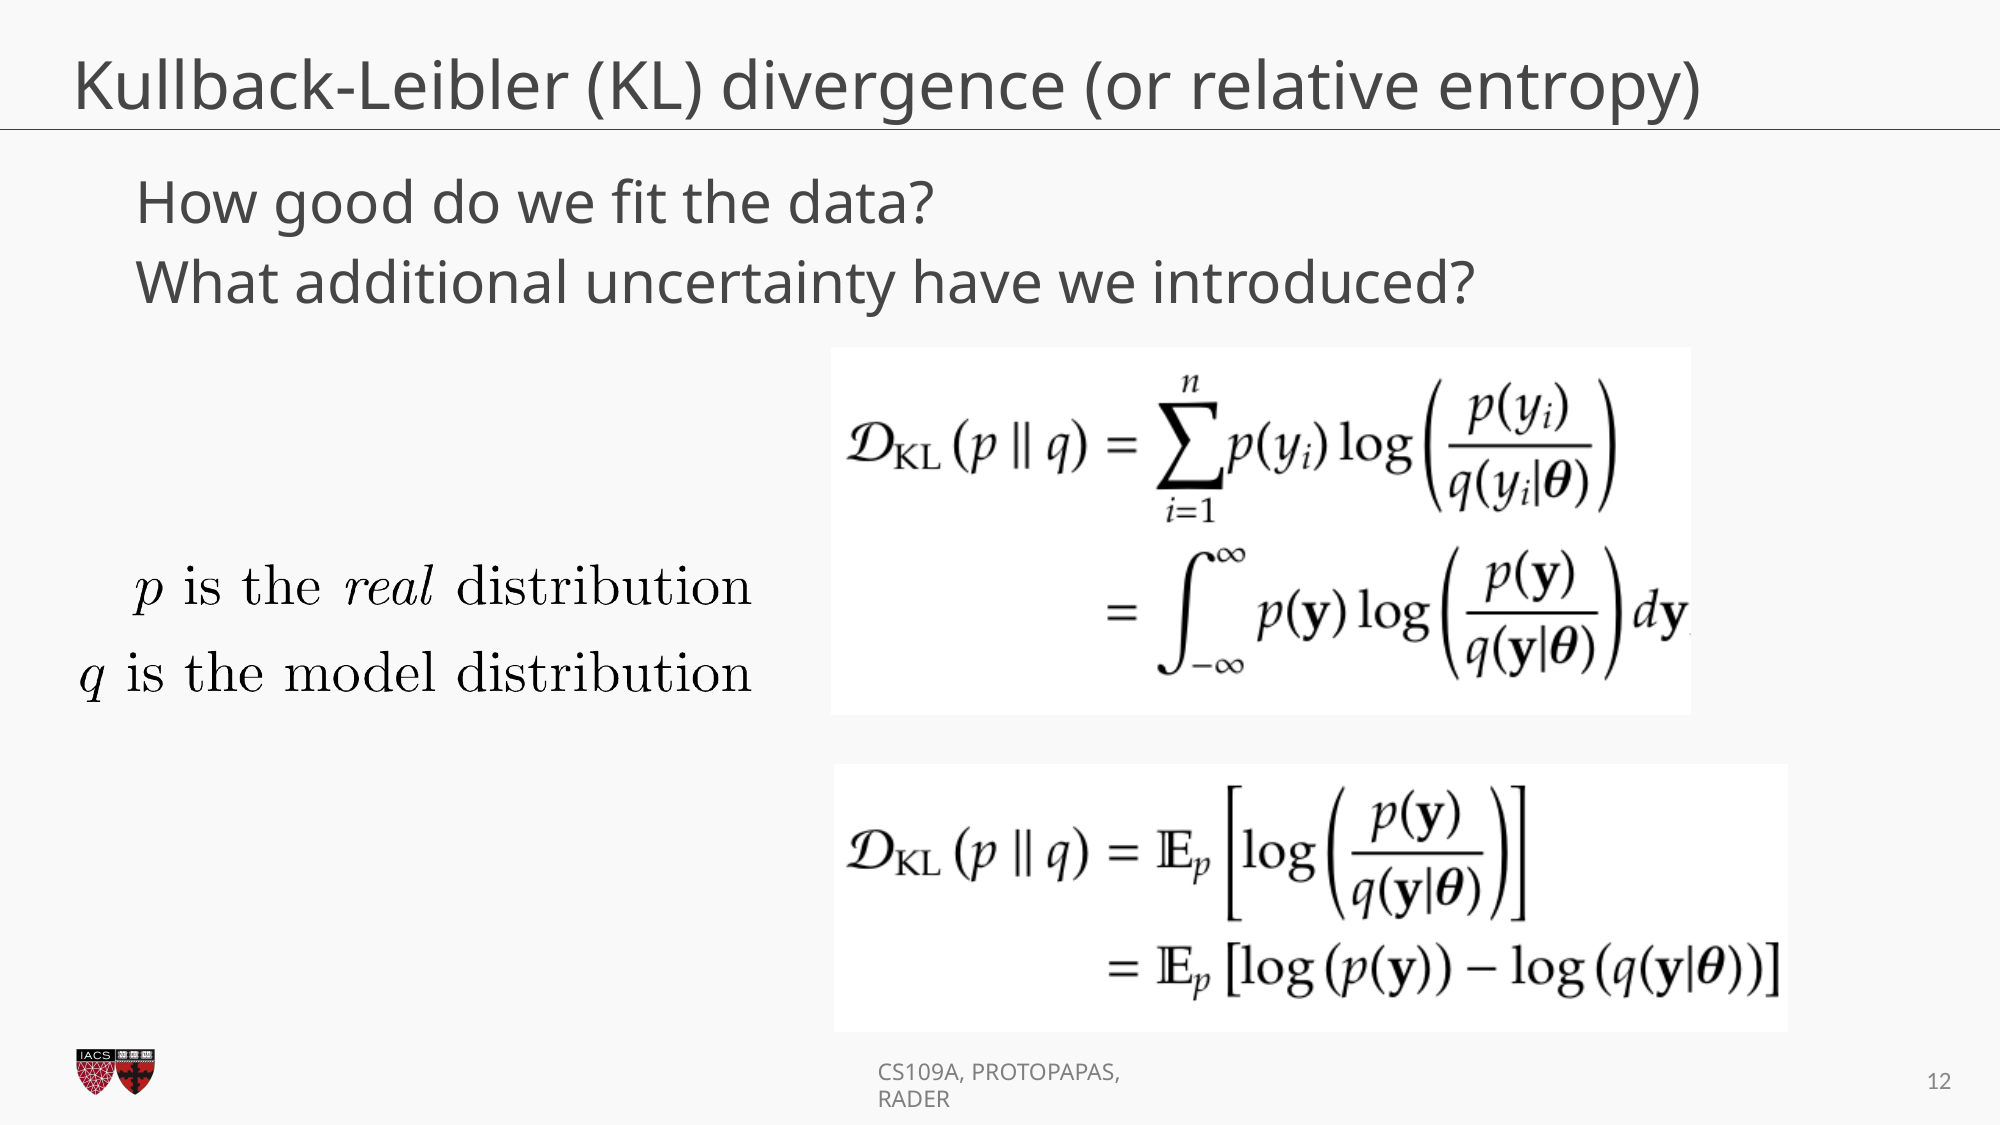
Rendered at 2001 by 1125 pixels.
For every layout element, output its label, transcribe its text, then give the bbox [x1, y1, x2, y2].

picture [834, 764, 1788, 1033]
picture [830, 347, 1691, 715]
slide_number 12 [1500, 1050, 1967, 1110]
picture [75, 1049, 155, 1095]
title Kullback-Leibler (KL) divergence (or relative entropy) [57, 35, 1943, 162]
list How good do we fit the data? What additional uncertainty have we introduced? [120, 157, 1815, 348]
picture [80, 562, 755, 703]
